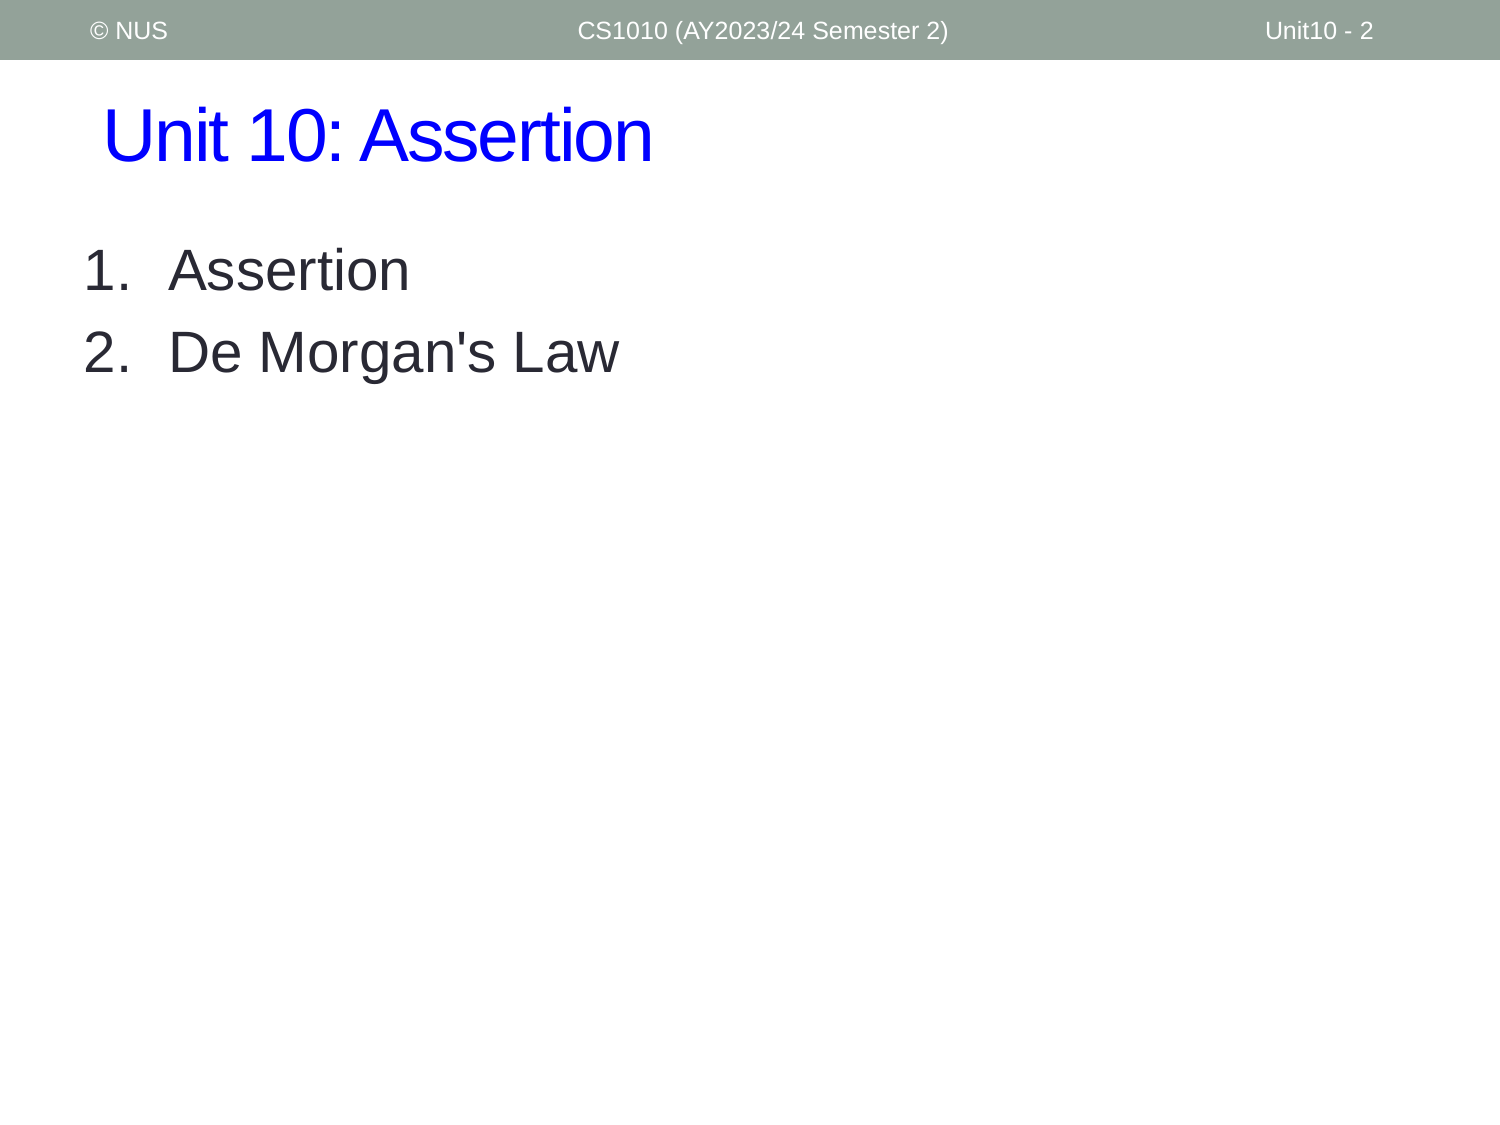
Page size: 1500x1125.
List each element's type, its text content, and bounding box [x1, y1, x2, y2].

title Unit 10: Assertion [87, 62, 1463, 200]
list Assertion De Morgan's Law [68, 224, 1450, 963]
slide_number Unit10 - 2 [1250, 3, 1425, 57]
slide_number © NUS [75, 3, 550, 57]
footer CS1010 (AY2023/24 Semester 2) [562, 3, 1238, 57]
